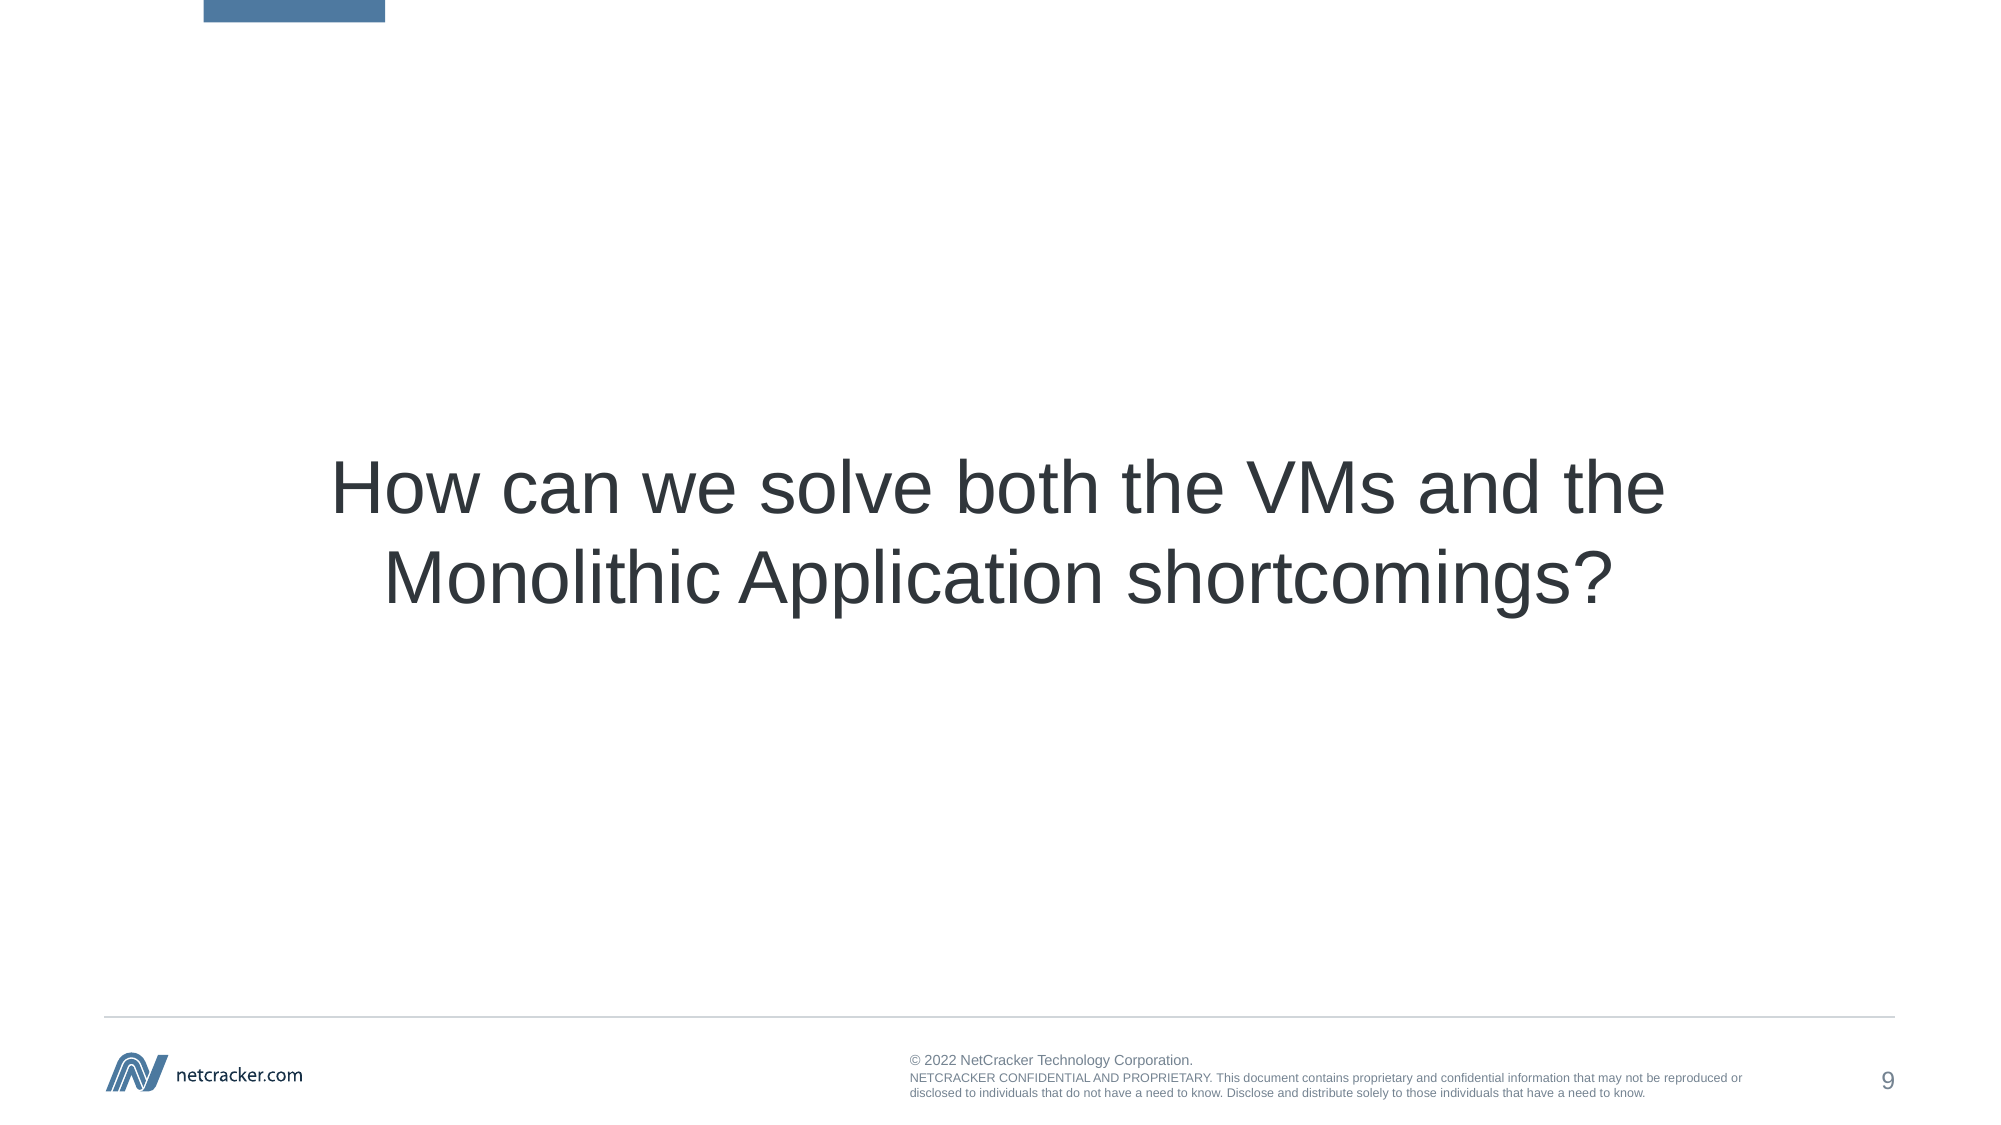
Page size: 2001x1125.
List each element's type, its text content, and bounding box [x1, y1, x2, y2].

list How can we solve both the VMs and the Monolithic Application shortcomings? [203, 63, 1796, 995]
